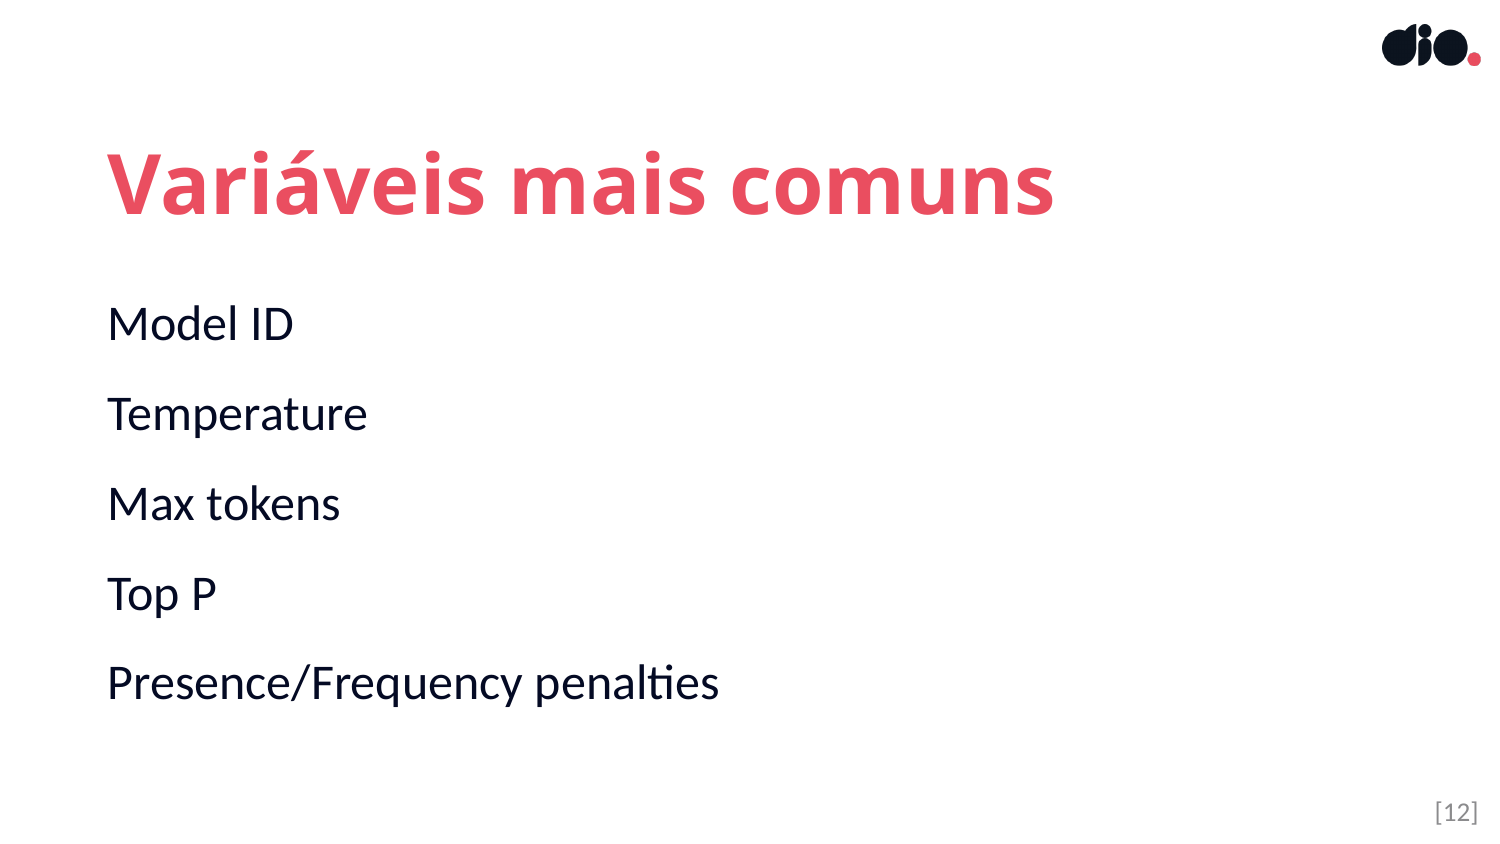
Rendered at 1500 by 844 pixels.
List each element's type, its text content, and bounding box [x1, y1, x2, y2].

text_box Variáveis mais comuns [92, 104, 1408, 243]
picture [1382, 24, 1481, 66]
text_box Model ID Temperature Max tokens Top P Presence/Frequency penalties [92, 243, 1408, 749]
slide_number [12] [1403, 779, 1494, 844]
